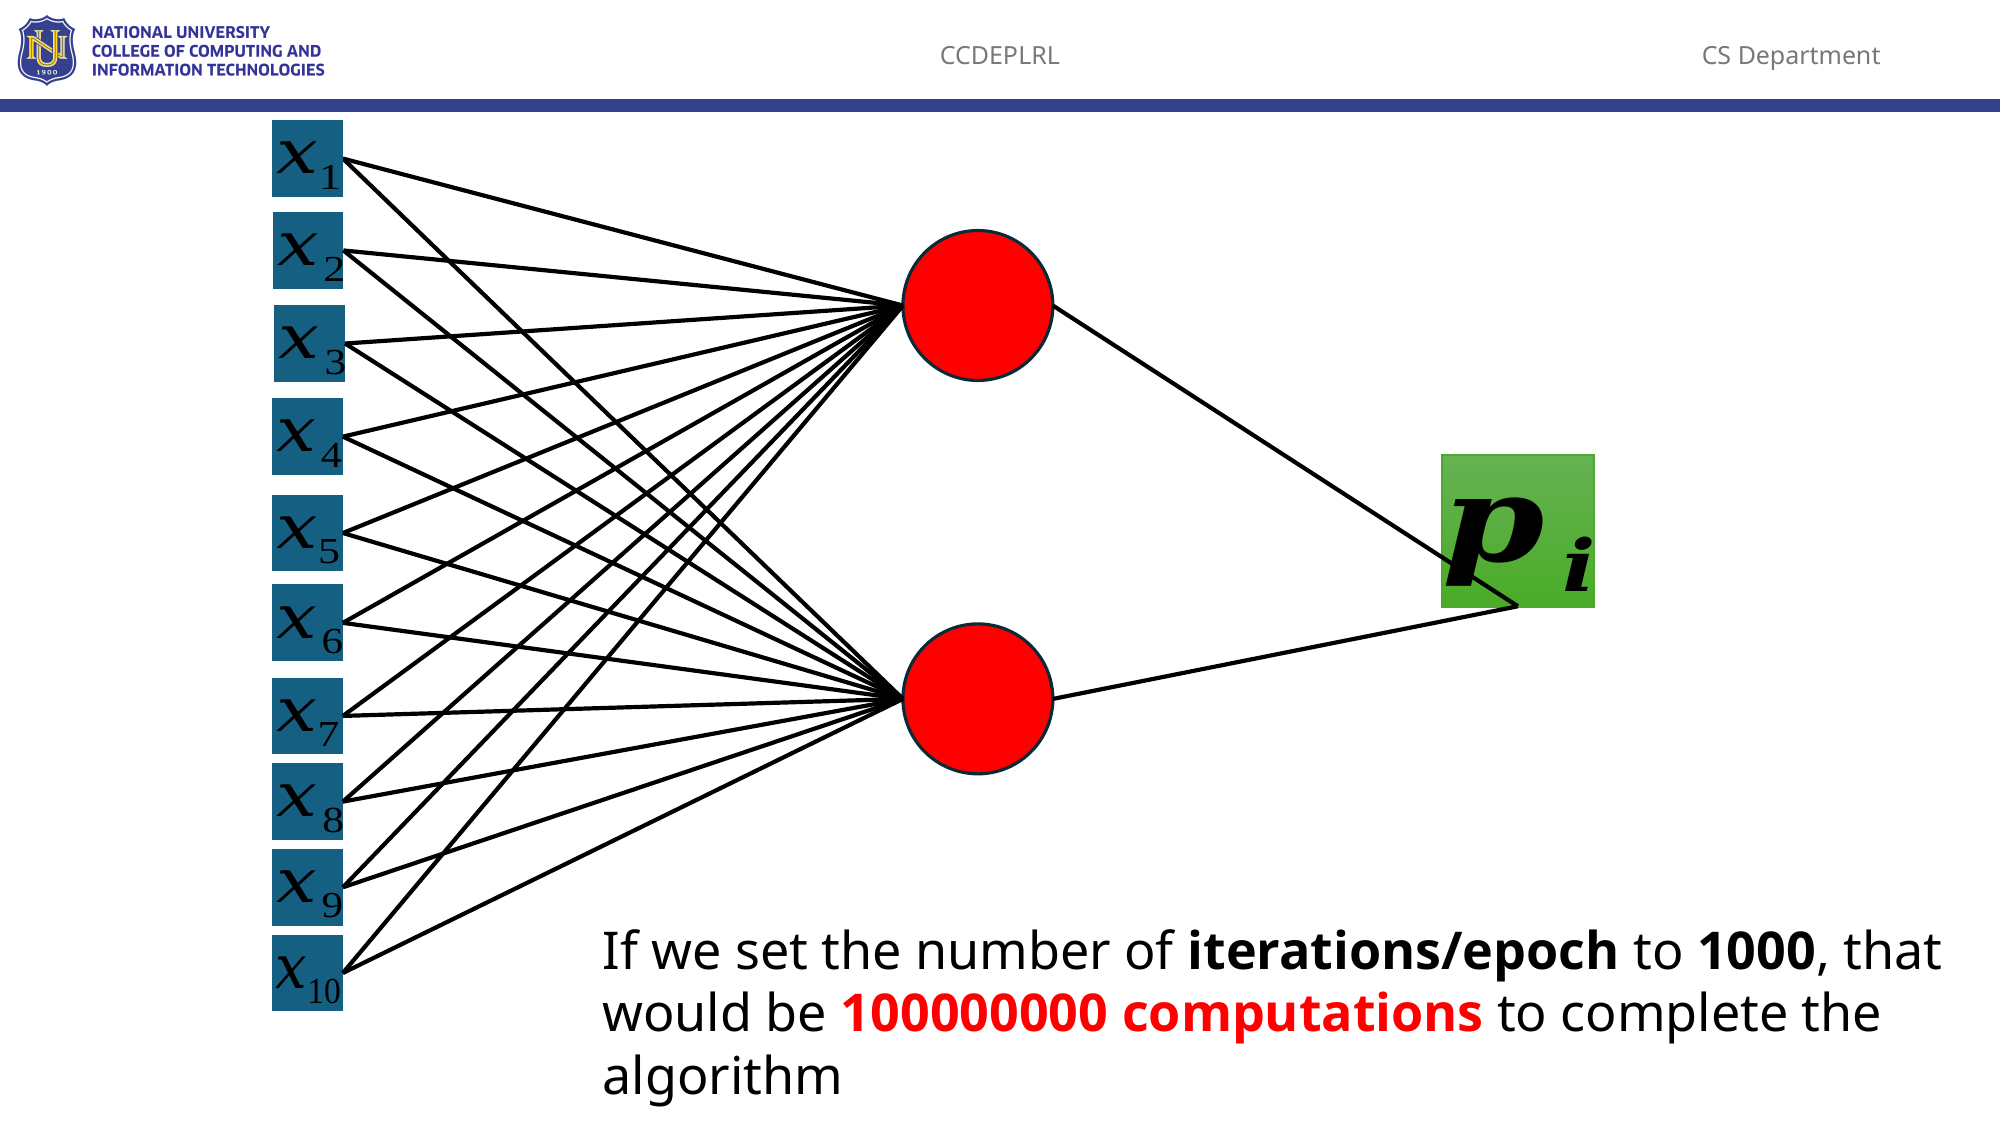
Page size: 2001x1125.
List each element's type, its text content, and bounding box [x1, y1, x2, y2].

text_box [342, 304, 904, 974]
text_box If we set the number of iterations/epoch to 1000, that would be 100000000 computations to complete the algorithm [587, 909, 1978, 1113]
text_box [904, 622, 1055, 776]
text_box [342, 249, 904, 304]
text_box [342, 157, 904, 249]
picture [0, 0, 337, 99]
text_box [1052, 530, 1444, 700]
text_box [1052, 305, 1444, 530]
text_box [904, 228, 1055, 383]
